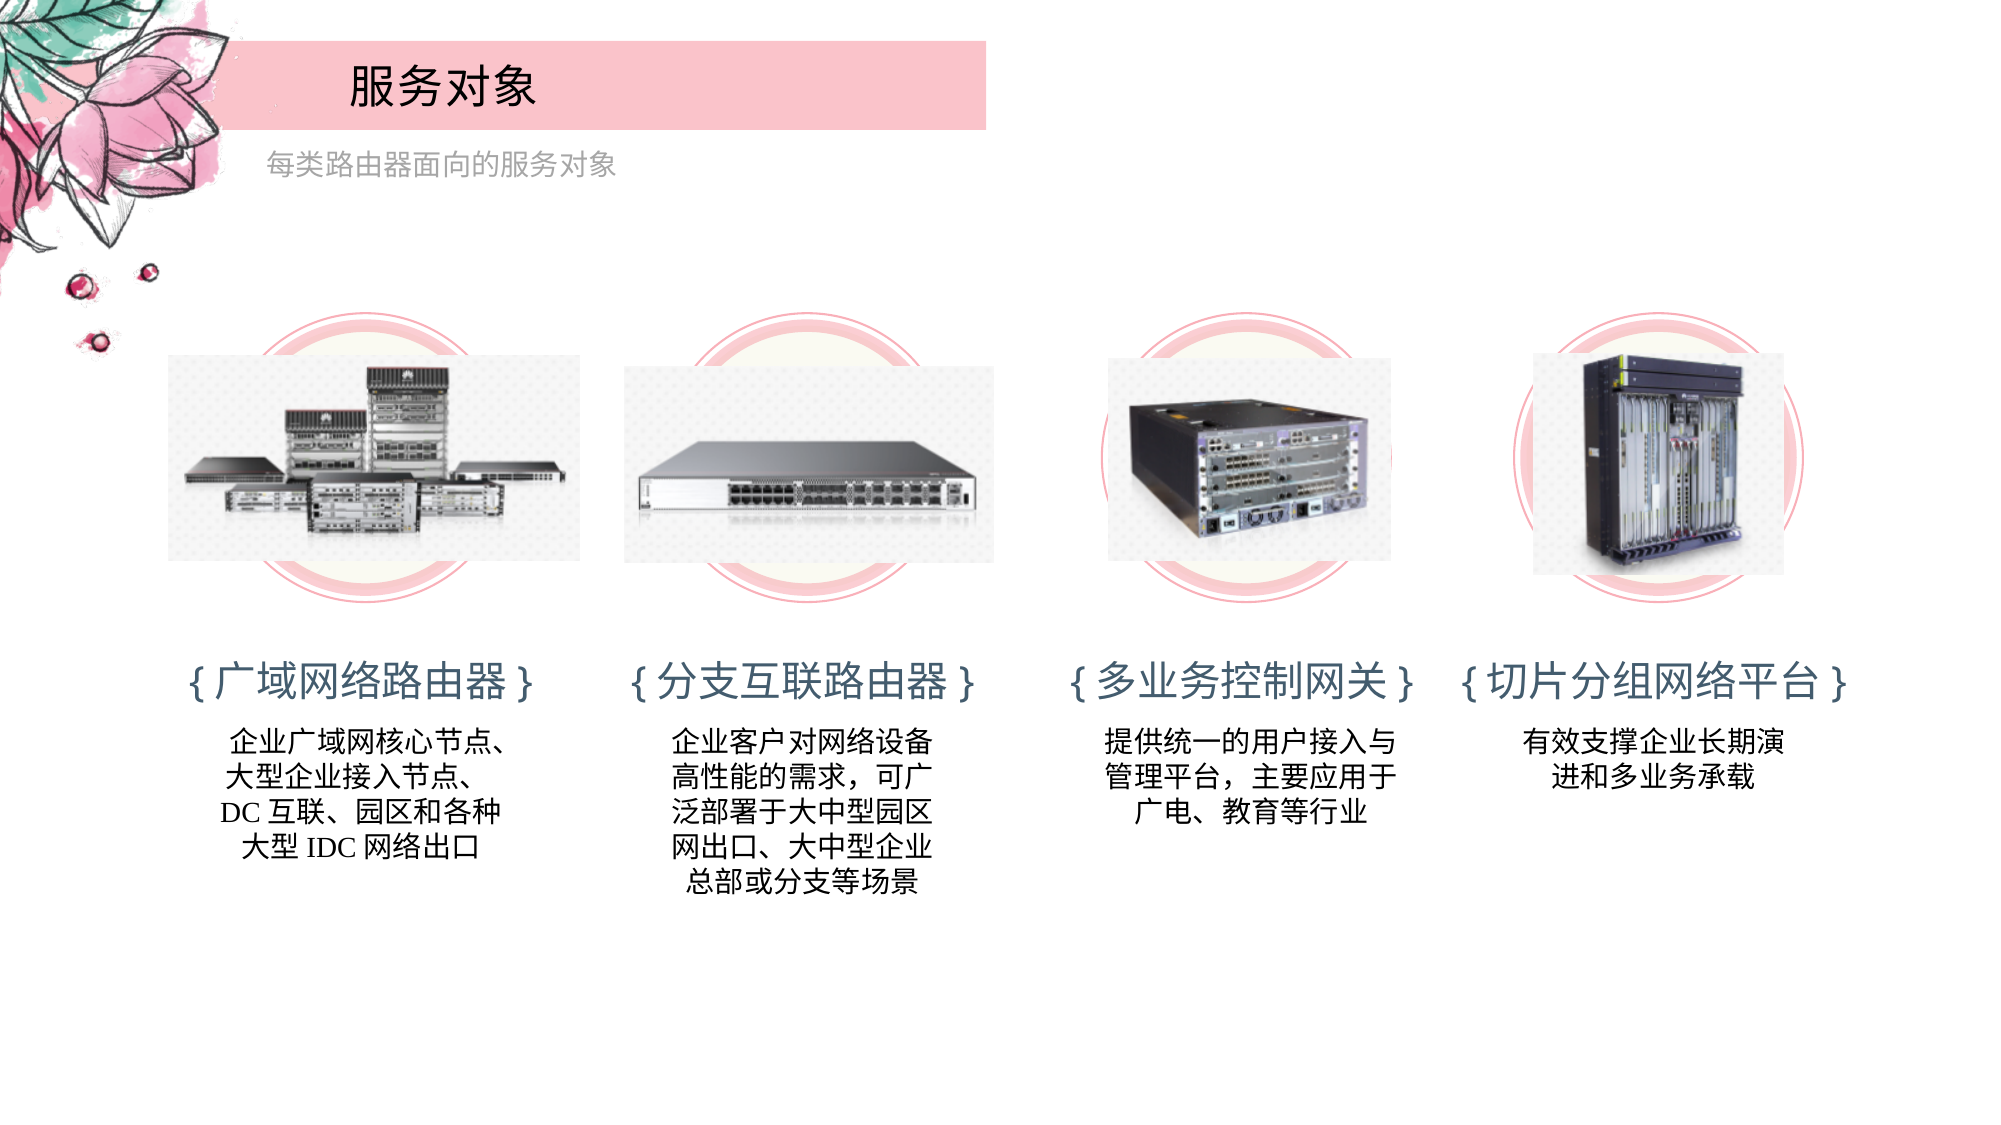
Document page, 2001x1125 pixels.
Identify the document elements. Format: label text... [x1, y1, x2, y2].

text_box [626, 563, 979, 908]
picture [1108, 358, 1391, 561]
text_box 每类路由器面向的服务对象 [305, 138, 915, 189]
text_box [1065, 313, 1419, 837]
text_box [184, 313, 538, 355]
text_box [305, 40, 987, 131]
picture [168, 355, 580, 561]
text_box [626, 313, 979, 366]
picture [1533, 353, 1784, 575]
picture [624, 366, 994, 563]
text_box 服务对象 [334, 50, 567, 120]
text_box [184, 561, 538, 873]
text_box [1456, 313, 1852, 802]
picture [0, 0, 374, 420]
